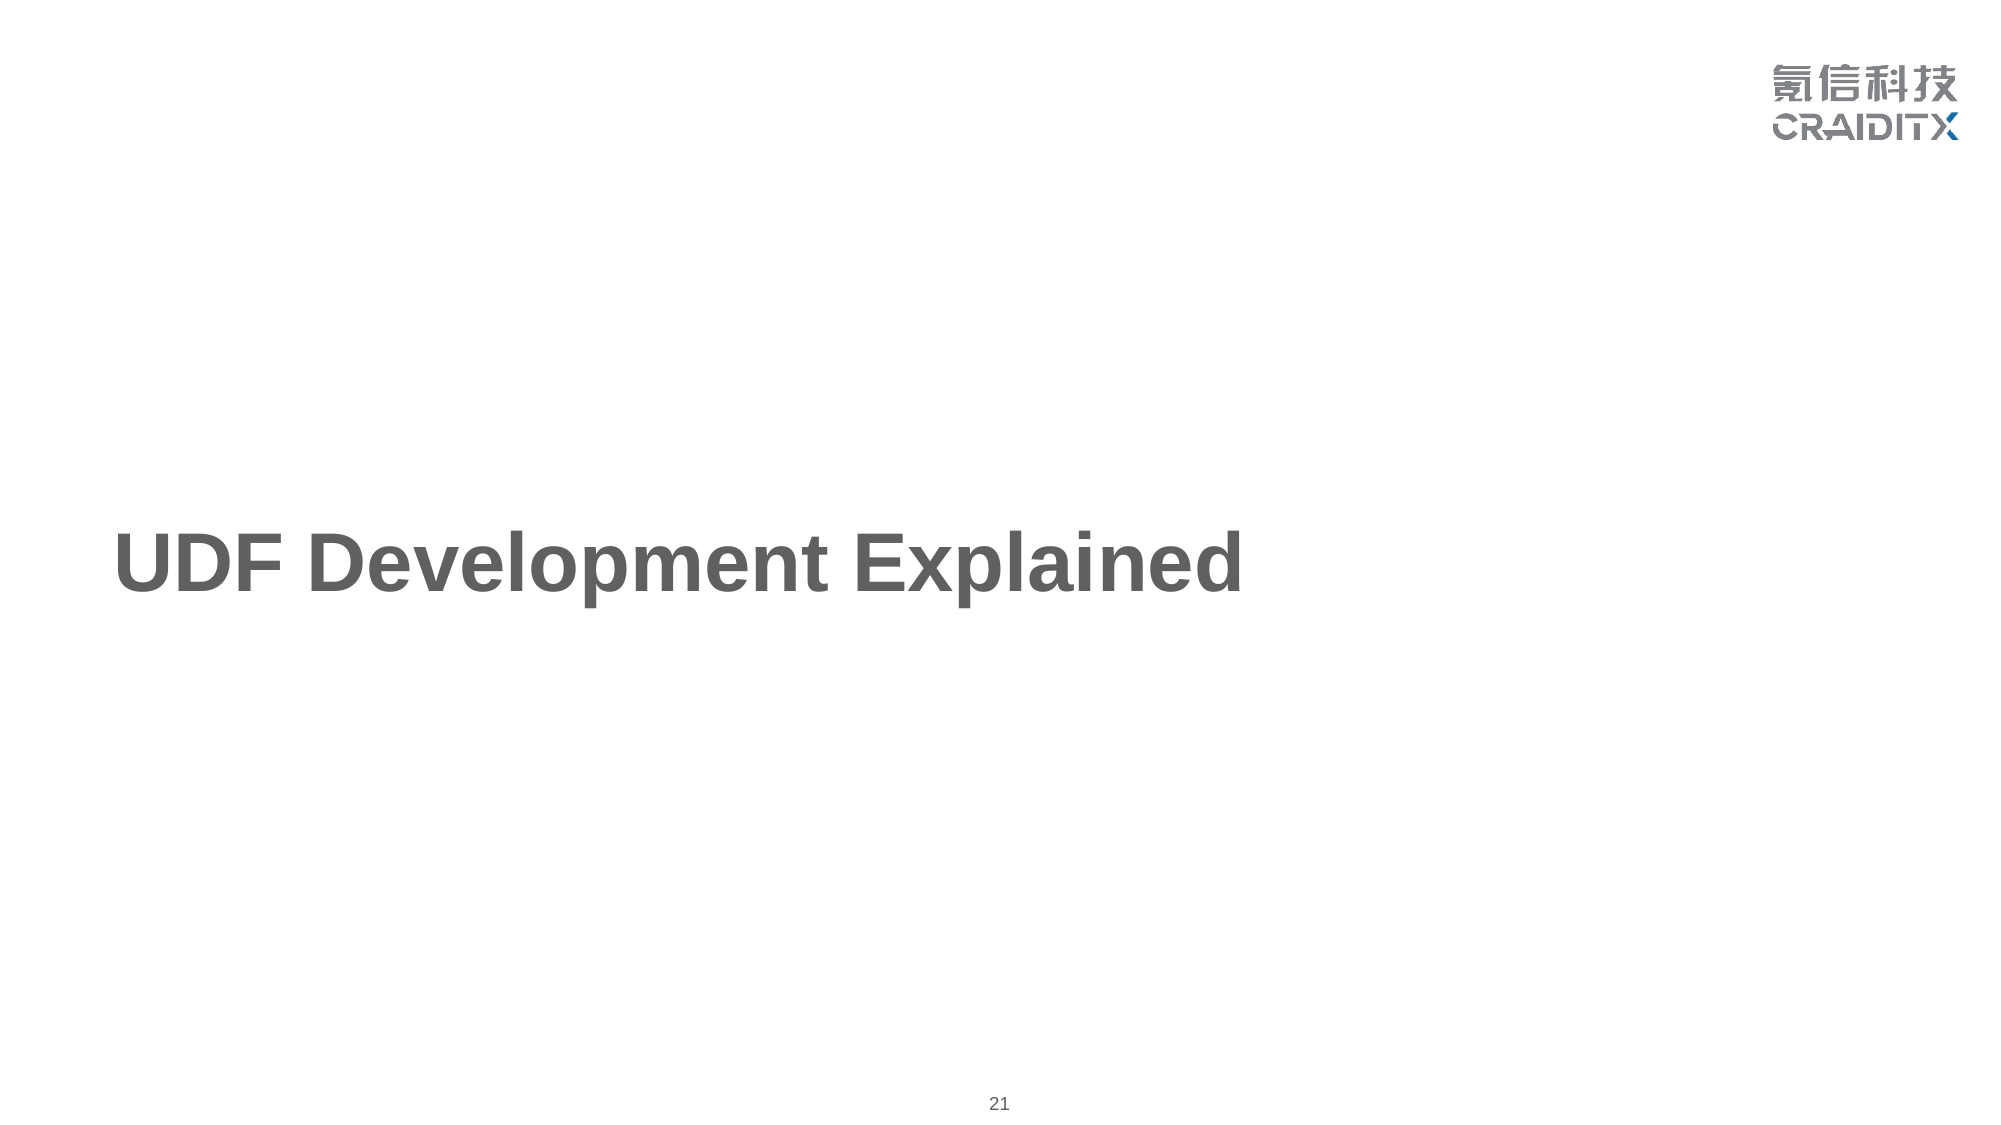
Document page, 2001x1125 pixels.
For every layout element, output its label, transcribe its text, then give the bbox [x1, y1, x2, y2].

picture [1767, 62, 1964, 143]
title UDF Development Explained [101, 420, 1899, 618]
